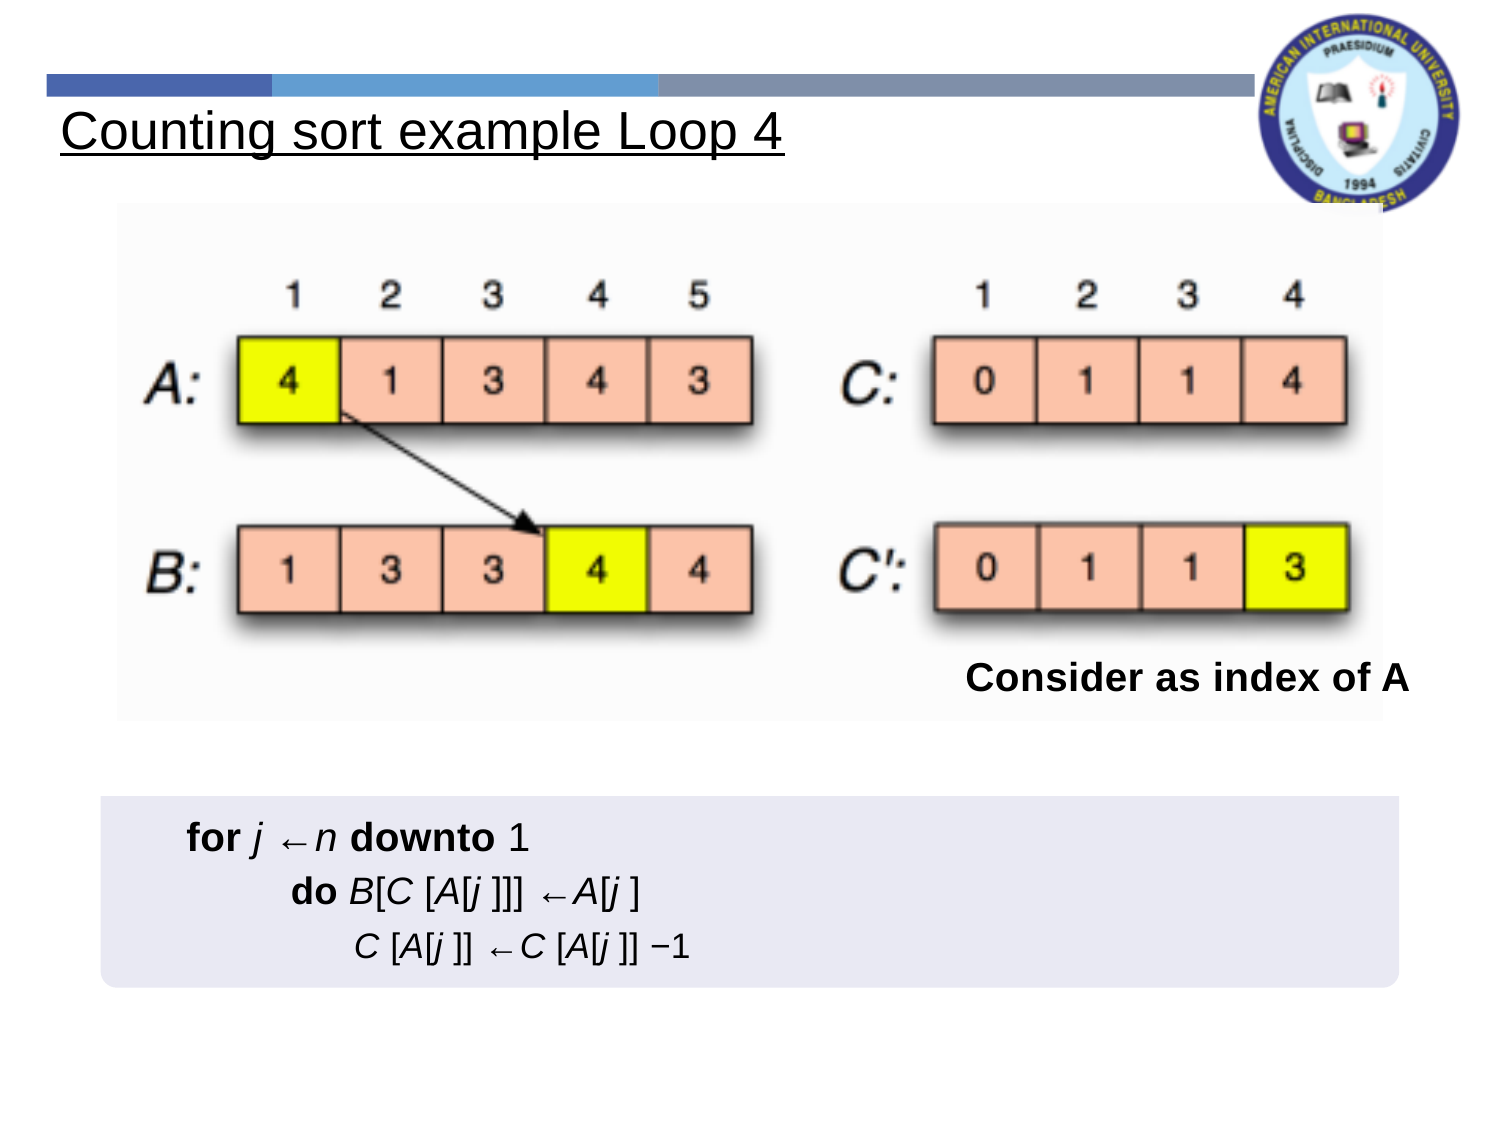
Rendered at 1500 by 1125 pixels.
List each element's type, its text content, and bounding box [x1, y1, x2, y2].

picture [116, 9, 1465, 721]
text_box [100, 796, 1400, 988]
text_box C [A[j ]] ←C [A[j ]] −1 [354, 922, 691, 966]
text_box for j ←n downto 1 [186, 810, 531, 860]
text_box Counting sort example Loop 4 [60, 96, 785, 161]
text_box do B[C [A[j ]]] ←A[j ] [290, 866, 641, 913]
text_box Consider as index of A [1386, 651, 1412, 700]
